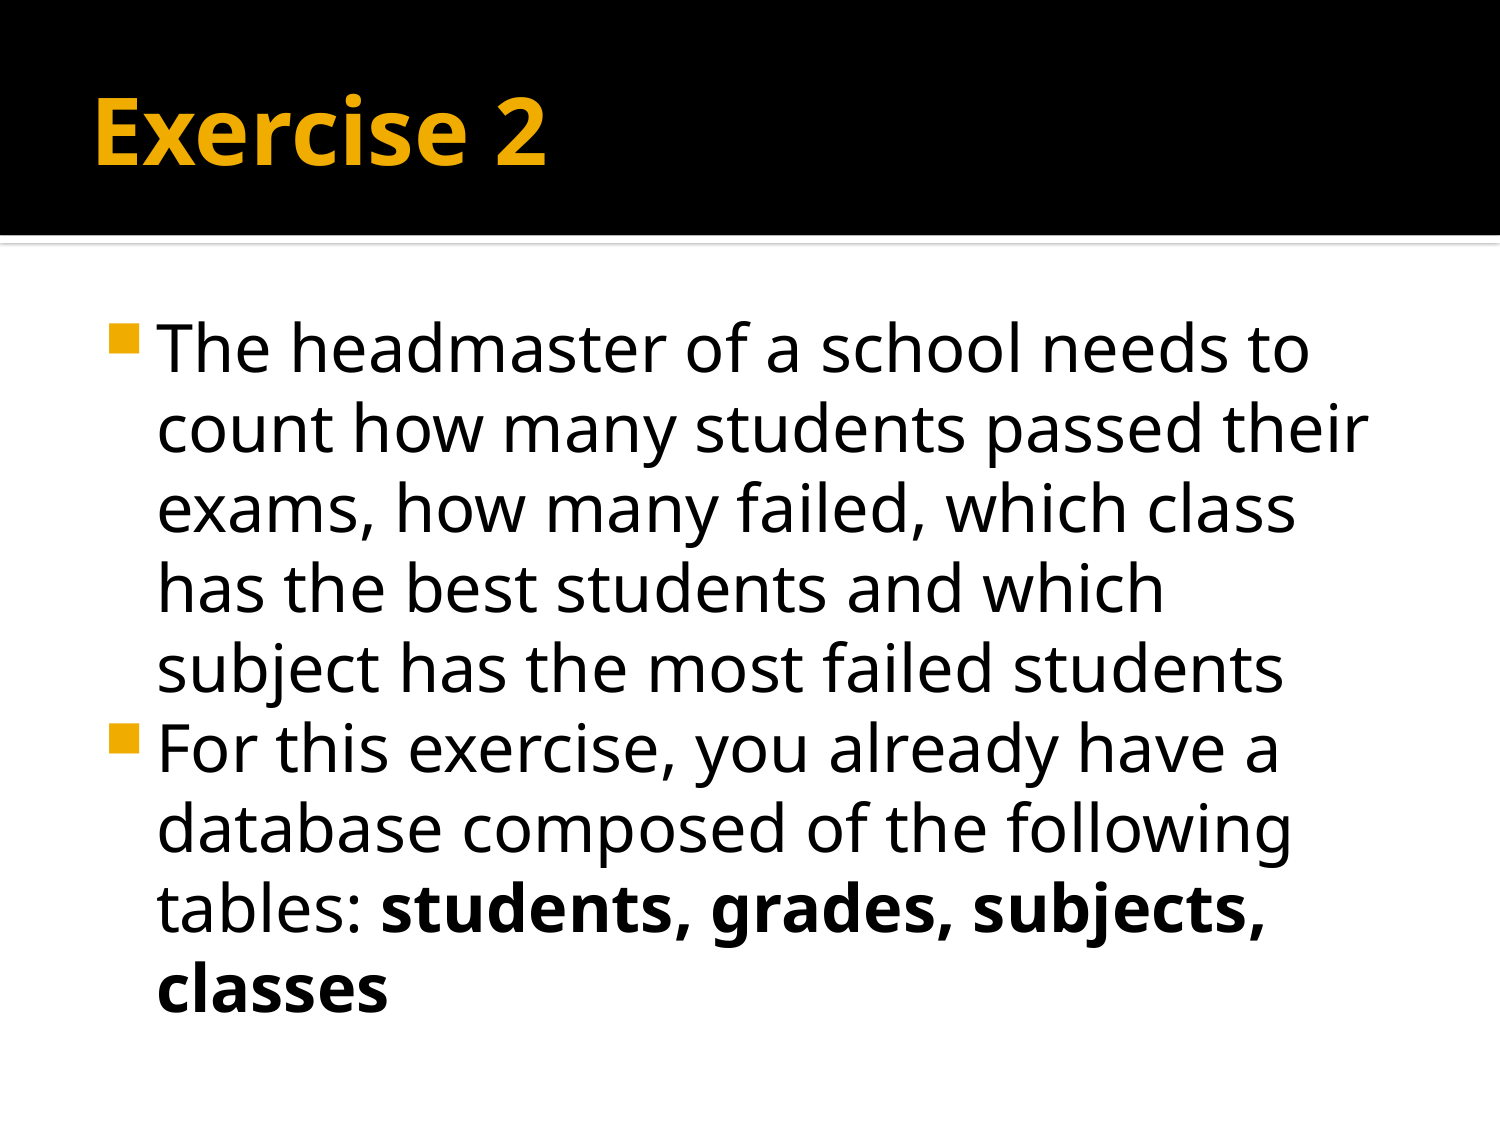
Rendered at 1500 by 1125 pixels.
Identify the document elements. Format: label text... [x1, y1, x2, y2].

list The headmaster of a school needs to count how many students passed their exams, how many failed, which class has the best students and which subject has the most failed students For this exercise, you already have a database composed of the following tables: students, grades, subjects, classes [75, 291, 1425, 1050]
title Exercise 2 [75, 25, 1425, 231]
